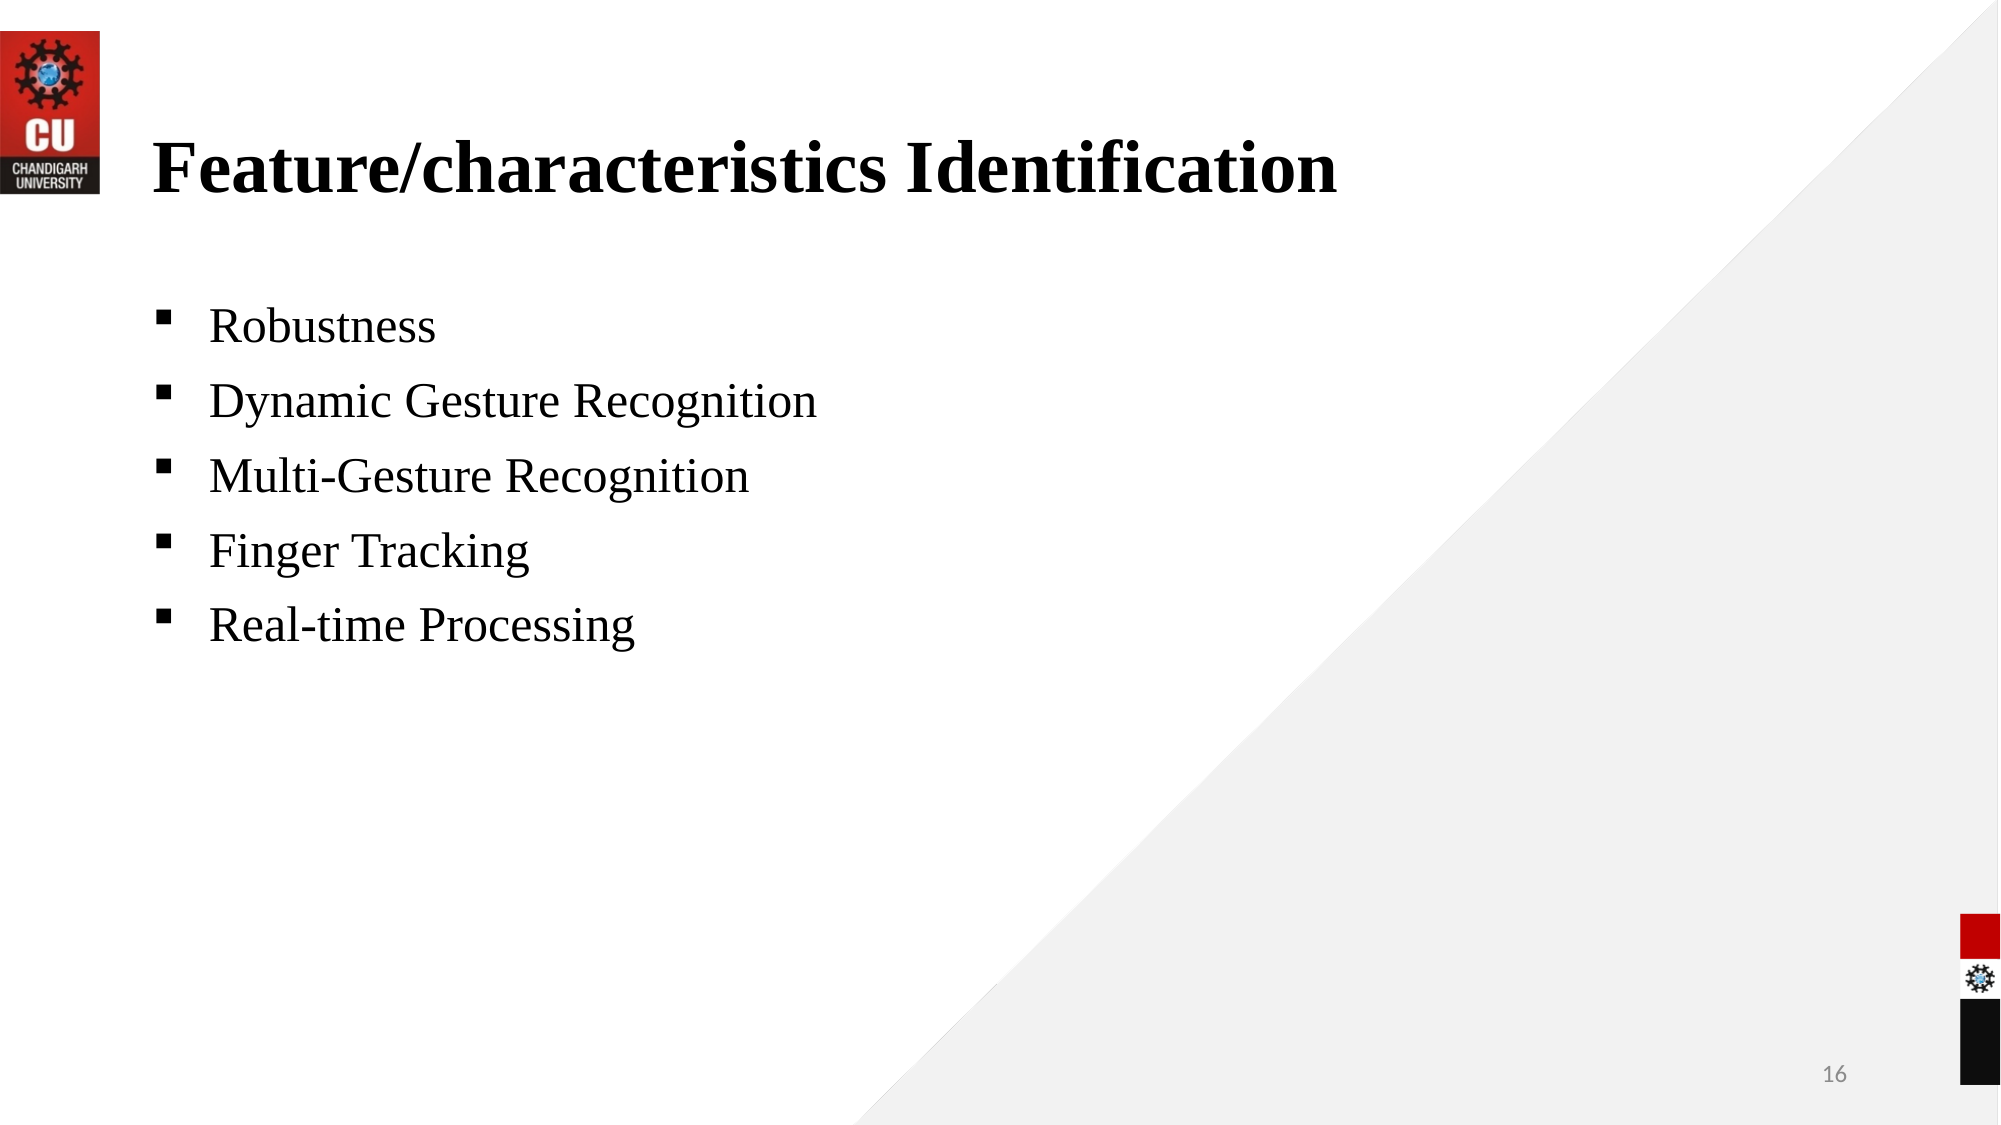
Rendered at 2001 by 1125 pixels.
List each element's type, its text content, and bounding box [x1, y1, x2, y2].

picture [0, 0, 2001, 1125]
list Robustness Dynamic Gesture Recognition Multi-Gesture Recognition Finger Tracking Real-time Processing [137, 291, 1863, 1006]
title Feature/characteristics Identification [137, 59, 1863, 278]
slide_number 16 [1412, 1042, 1863, 1103]
